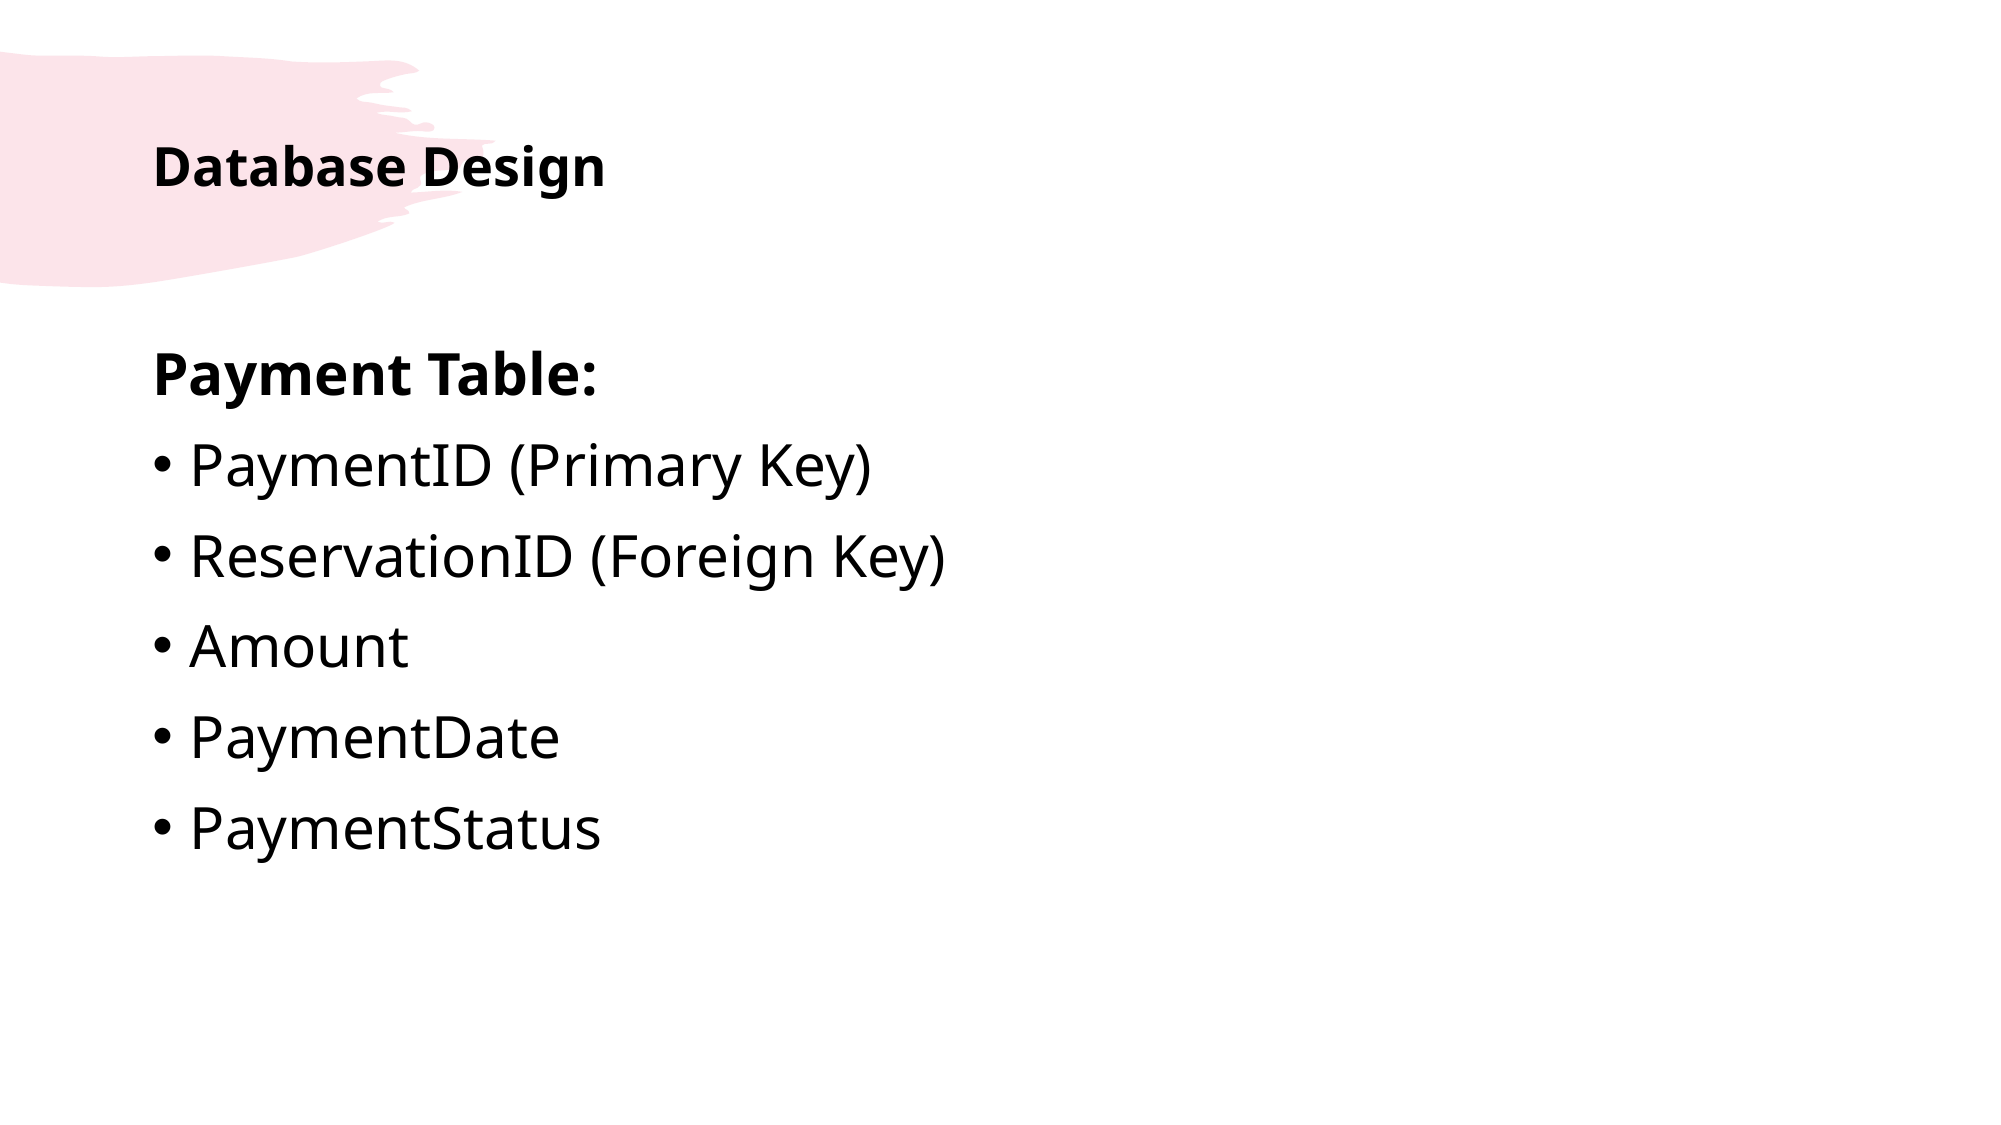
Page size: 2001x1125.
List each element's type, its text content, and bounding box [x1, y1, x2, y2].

list Payment Table: PaymentID (Primary Key) ReservationID (Foreign Key) Amount PaymentDate PaymentStatus [137, 329, 1863, 1013]
title Database Design [137, 59, 1863, 278]
